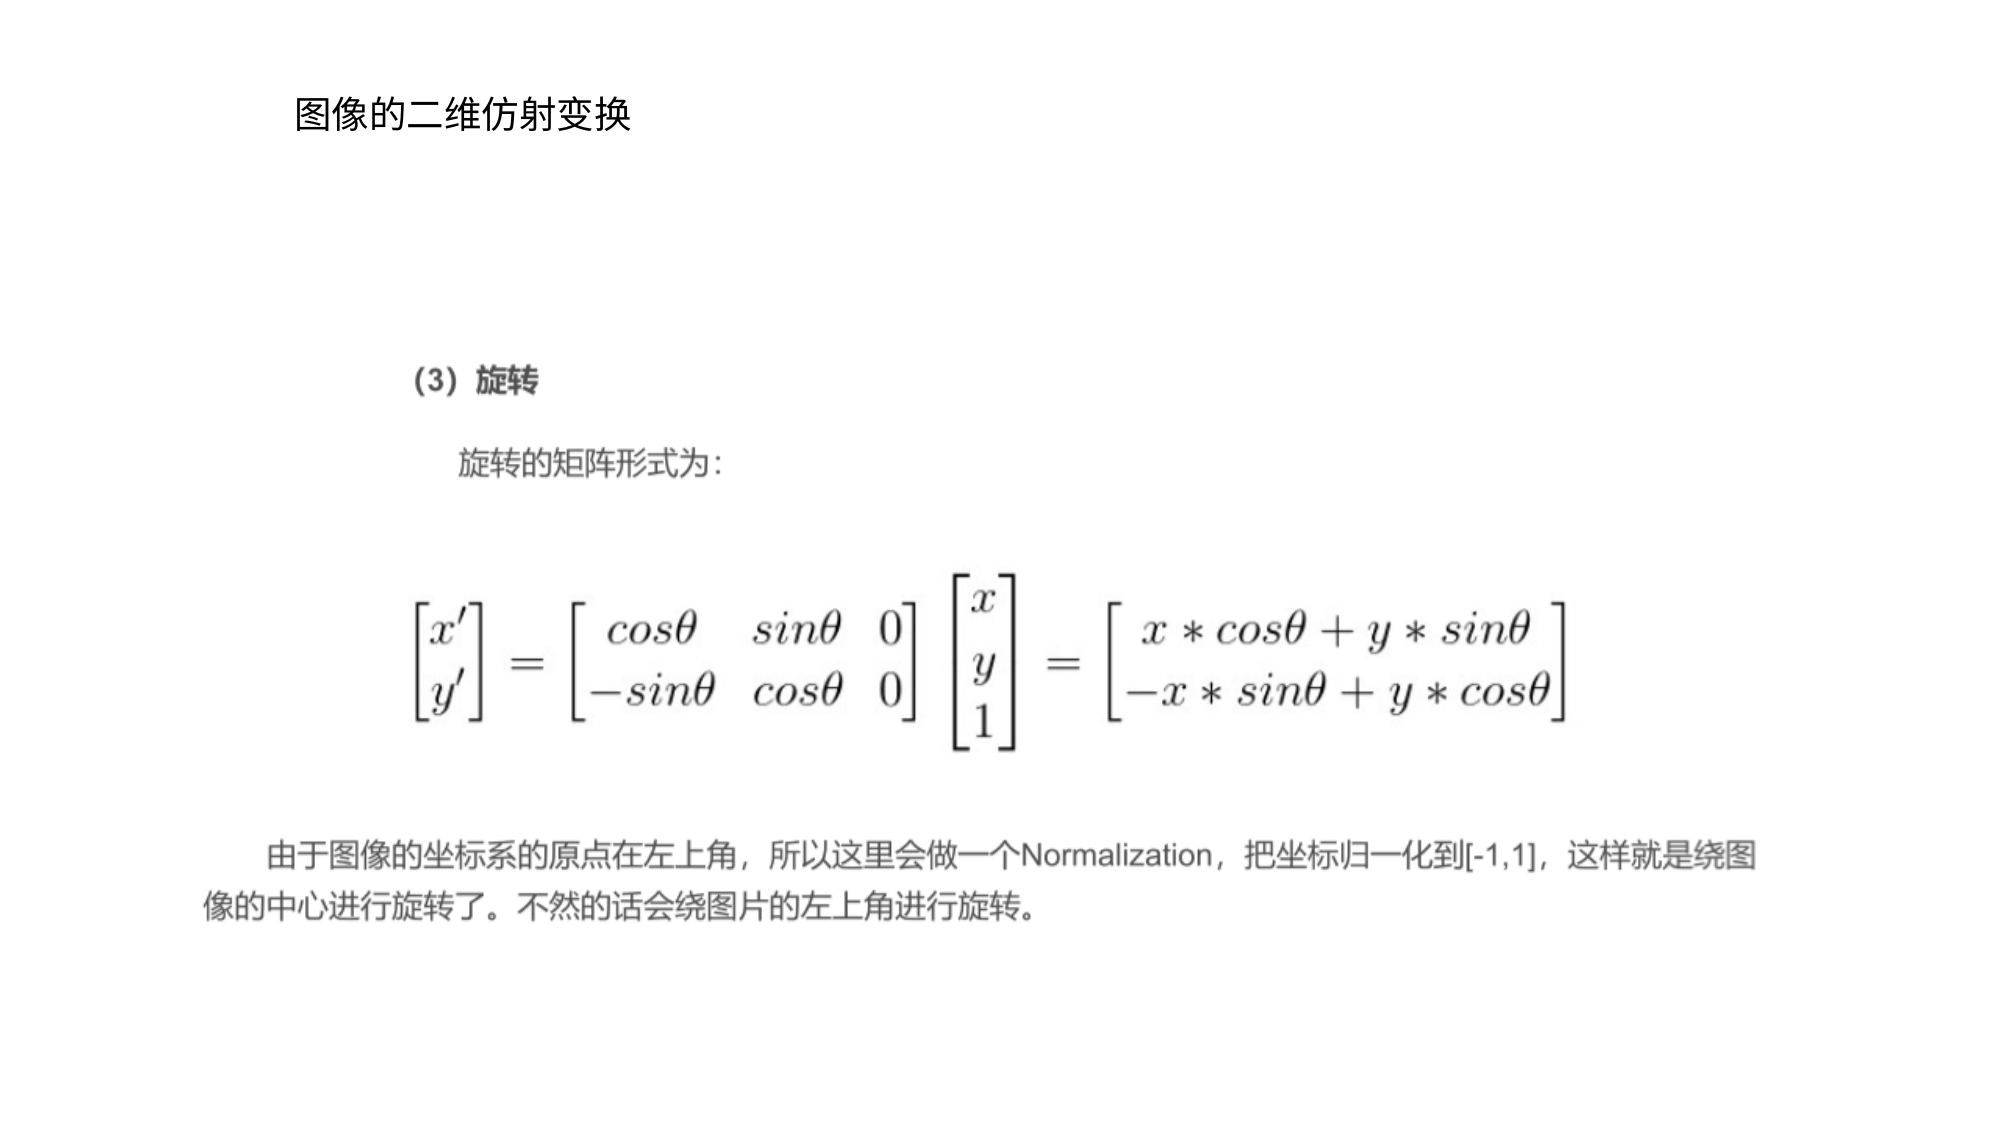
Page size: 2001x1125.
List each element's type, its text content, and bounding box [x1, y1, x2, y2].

picture [190, 809, 1763, 945]
text_box 图像的二维仿射变换 [279, 83, 1100, 144]
picture [367, 347, 1633, 778]
